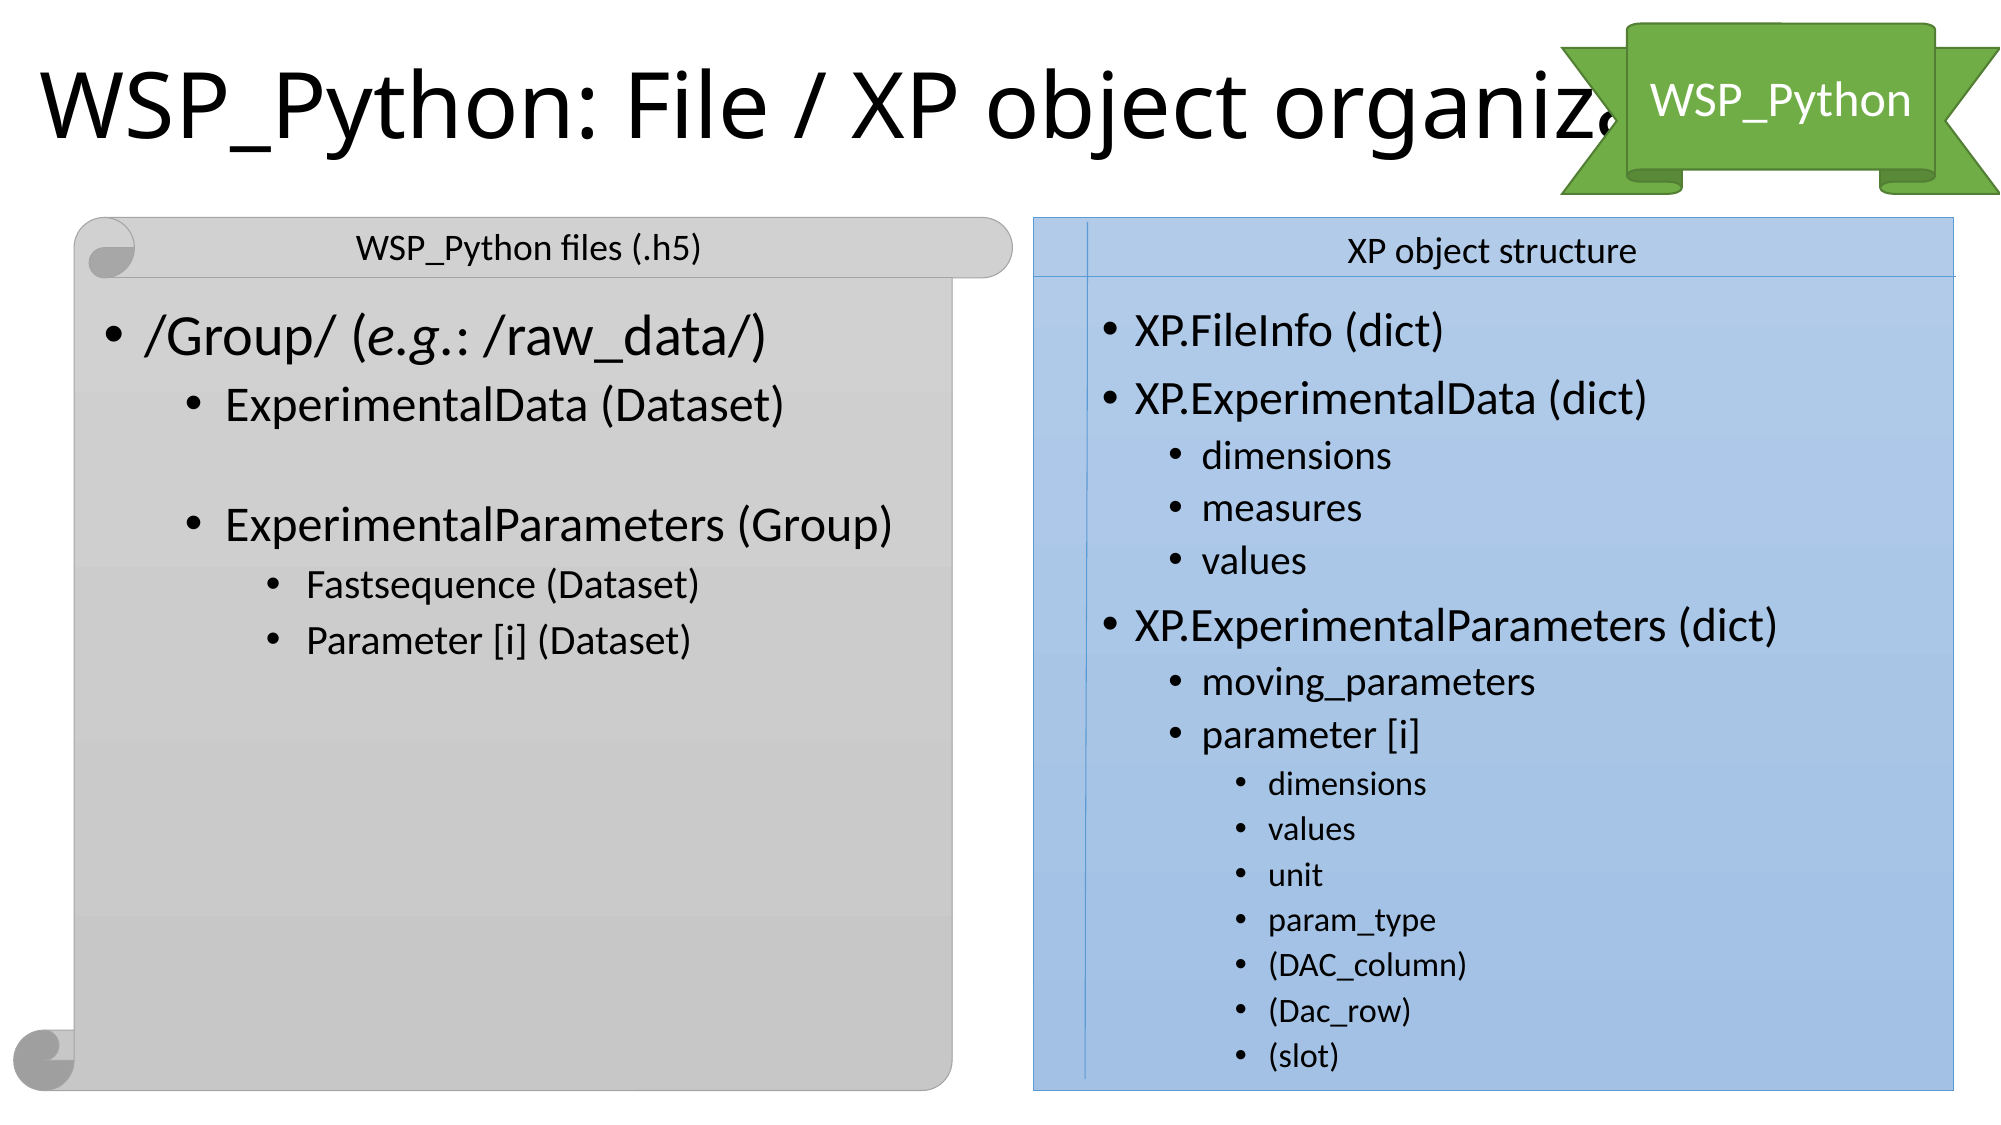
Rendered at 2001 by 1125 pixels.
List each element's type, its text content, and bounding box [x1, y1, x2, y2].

text_box XP object structure [1332, 218, 1653, 279]
text_box WSP_Python [1560, 22, 2000, 195]
list /Group/ (e.g.: /raw_data/) ExperimentalData (Dataset) ExperimentalParameters (Group) Fastsequence (Dataset) Parameter [i] (Dataset) [88, 297, 939, 1058]
title WSP_Python: File / XP object organization [24, 0, 1976, 218]
text_box WSP_Python files (.h5) [341, 216, 718, 276]
text_box [13, 216, 1013, 1092]
text_box [1033, 217, 1956, 1091]
list XP.FileInfo (dict) XP.ExperimentalData (dict) dimensions measures values XP.ExperimentalParameters (dict) moving_parameters parameter [i] dimensions values unit param_type (DAC_column) (Dac_row) (slot) [1086, 297, 1956, 1091]
